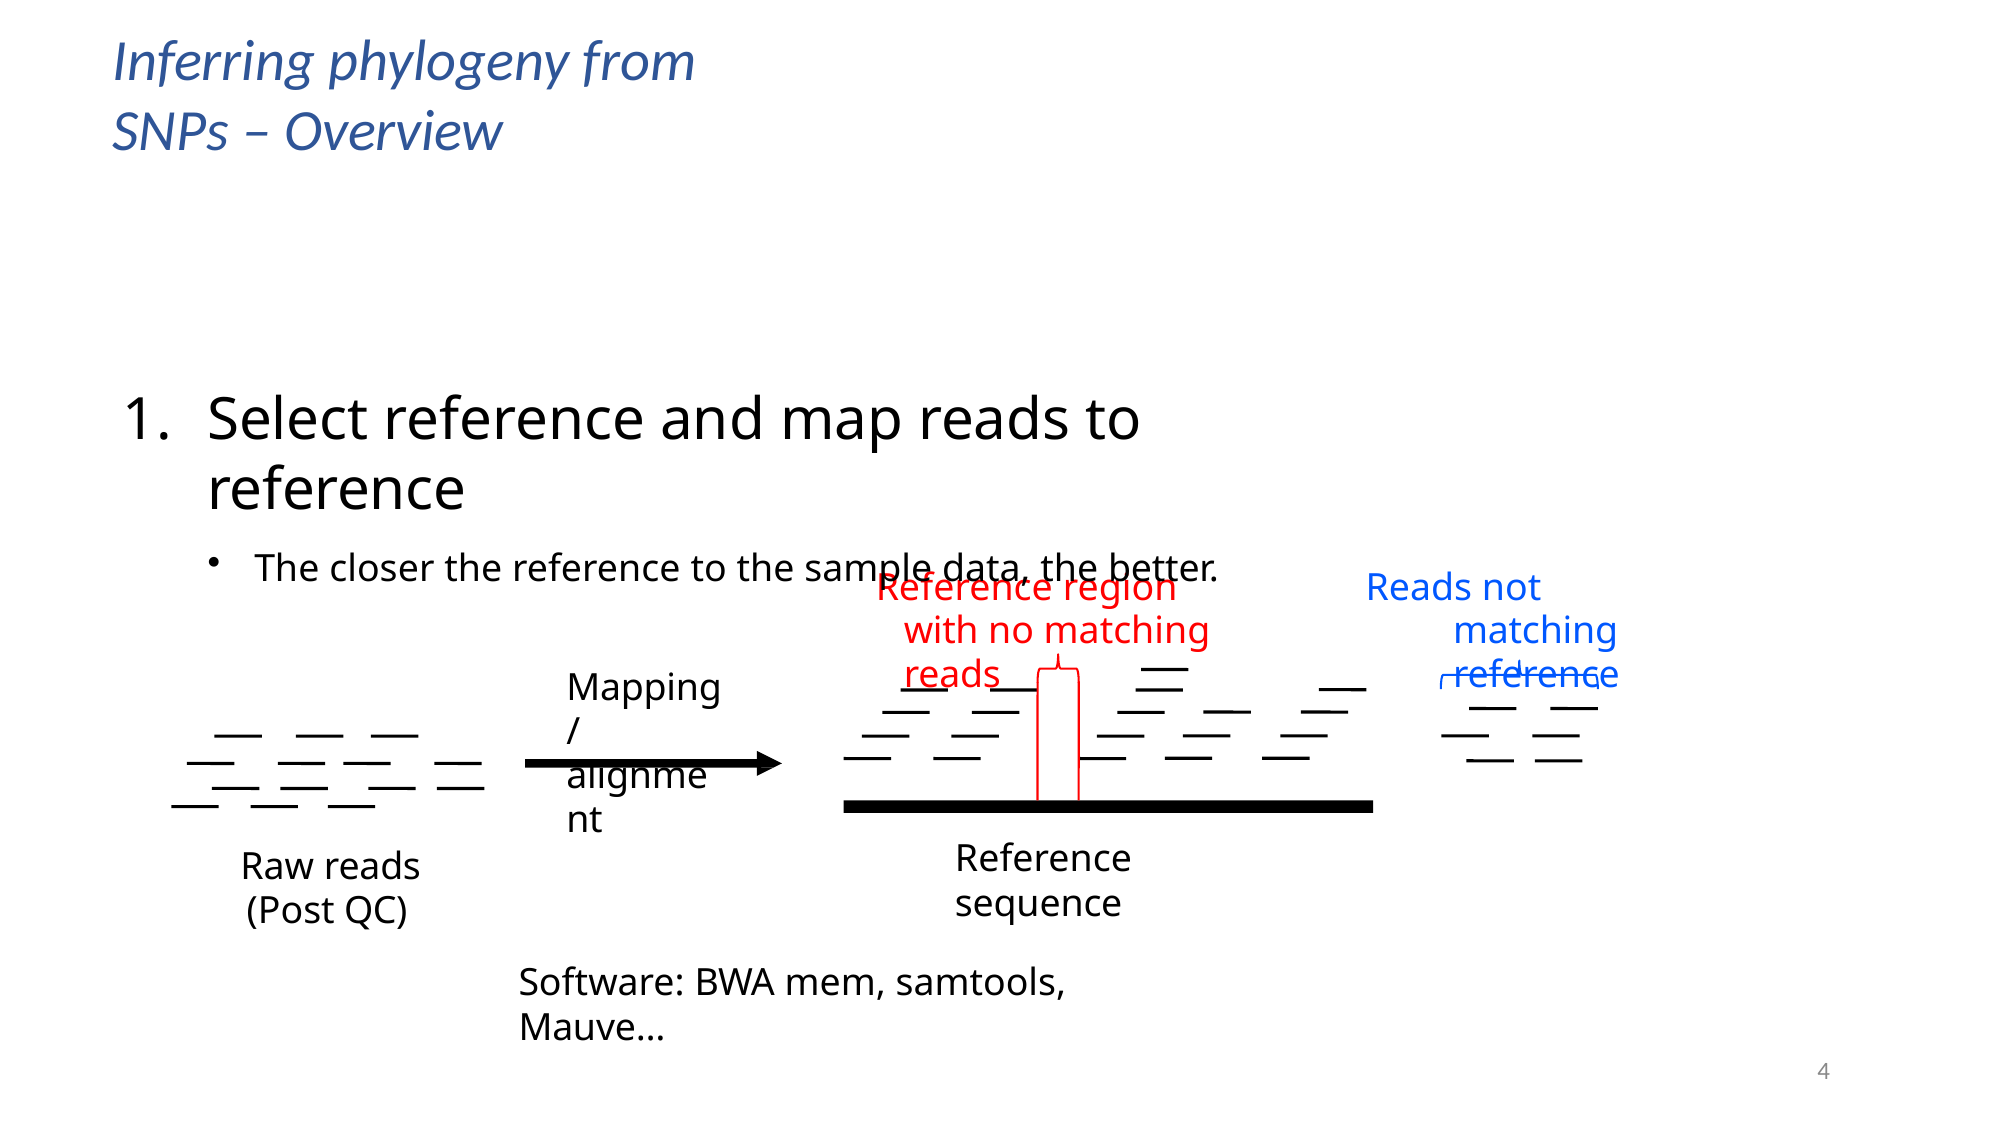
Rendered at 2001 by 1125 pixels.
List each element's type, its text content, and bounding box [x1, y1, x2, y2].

text_box [525, 759, 564, 768]
text_box [731, 750, 782, 776]
title Inferring phylogeny from SNPs – Overview [110, 20, 812, 211]
text_box Software: BWA mem, samtools, Mauve… [516, 955, 1207, 1048]
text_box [843, 652, 1374, 814]
text_box Select reference and map reads to reference The closer the reference to the sample data, the better. [120, 342, 1370, 590]
text_box Reads not matching reference [1363, 559, 1702, 696]
text_box Reference region with no matching reads [873, 590, 1243, 651]
text_box Mapping/ alignment [564, 659, 731, 840]
text_box Raw reads (Post QC) [238, 839, 422, 932]
slide_number 4 [1815, 1054, 1856, 1125]
text_box Reference sequence [952, 831, 1303, 924]
